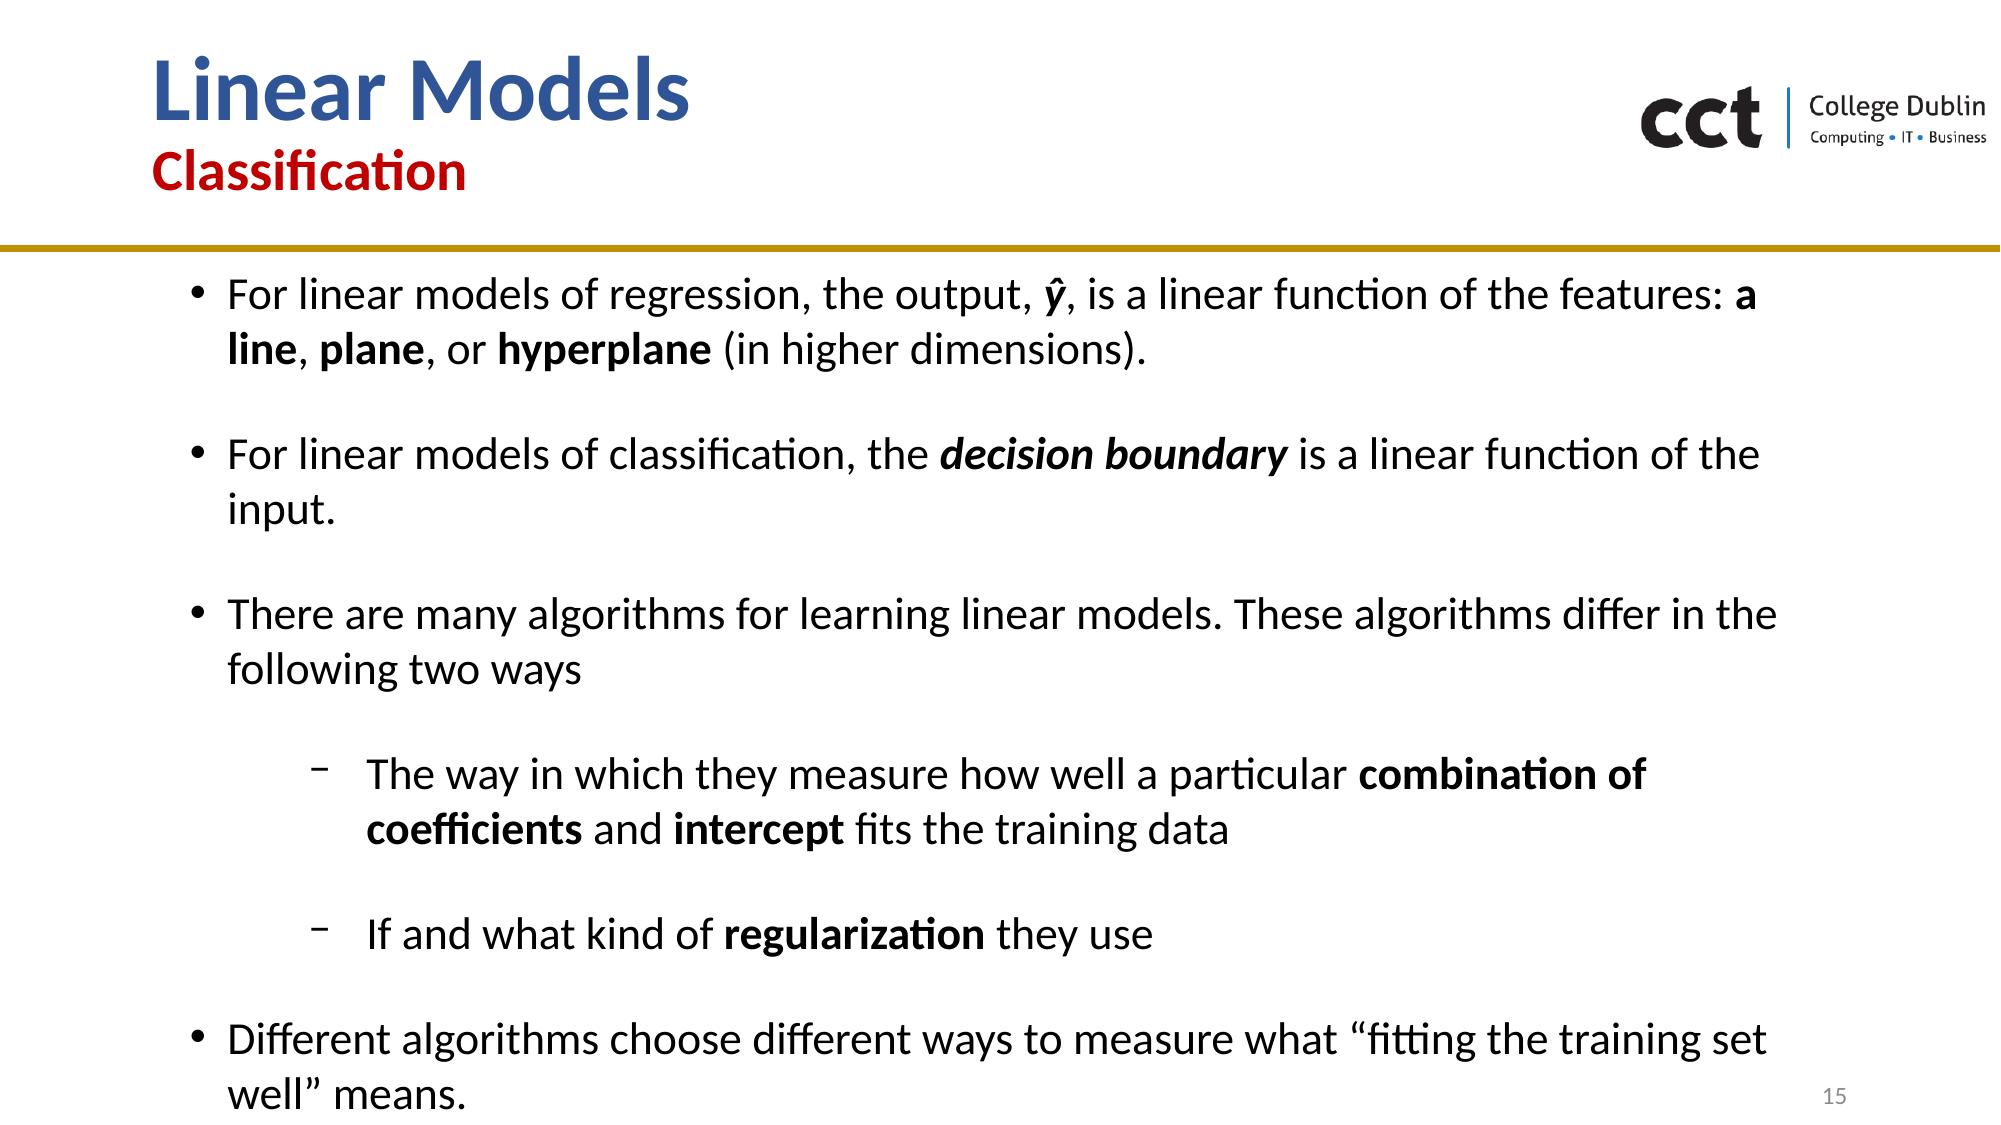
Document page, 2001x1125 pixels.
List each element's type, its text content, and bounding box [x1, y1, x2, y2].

picture [1863, 71, 1996, 166]
title Linear Models Classification [137, 7, 1863, 237]
slide_number 15 [1412, 1064, 1863, 1125]
list For linear models of regression, the output, ŷ, is a linear function of the features: a line, plane, or hyperplane (in higher dimensions). For linear models of classification, the decision boundary is a linear function of the input. There are many algorithms for learning linear models. These algorithms differ in the following two ways The way in which they measure how well a particular combination of coefficients and intercept fits the training data If and what kind of regularization they use Different algorithms choose different ways to measure what “fitting the training set well” means. [174, 256, 1863, 1110]
